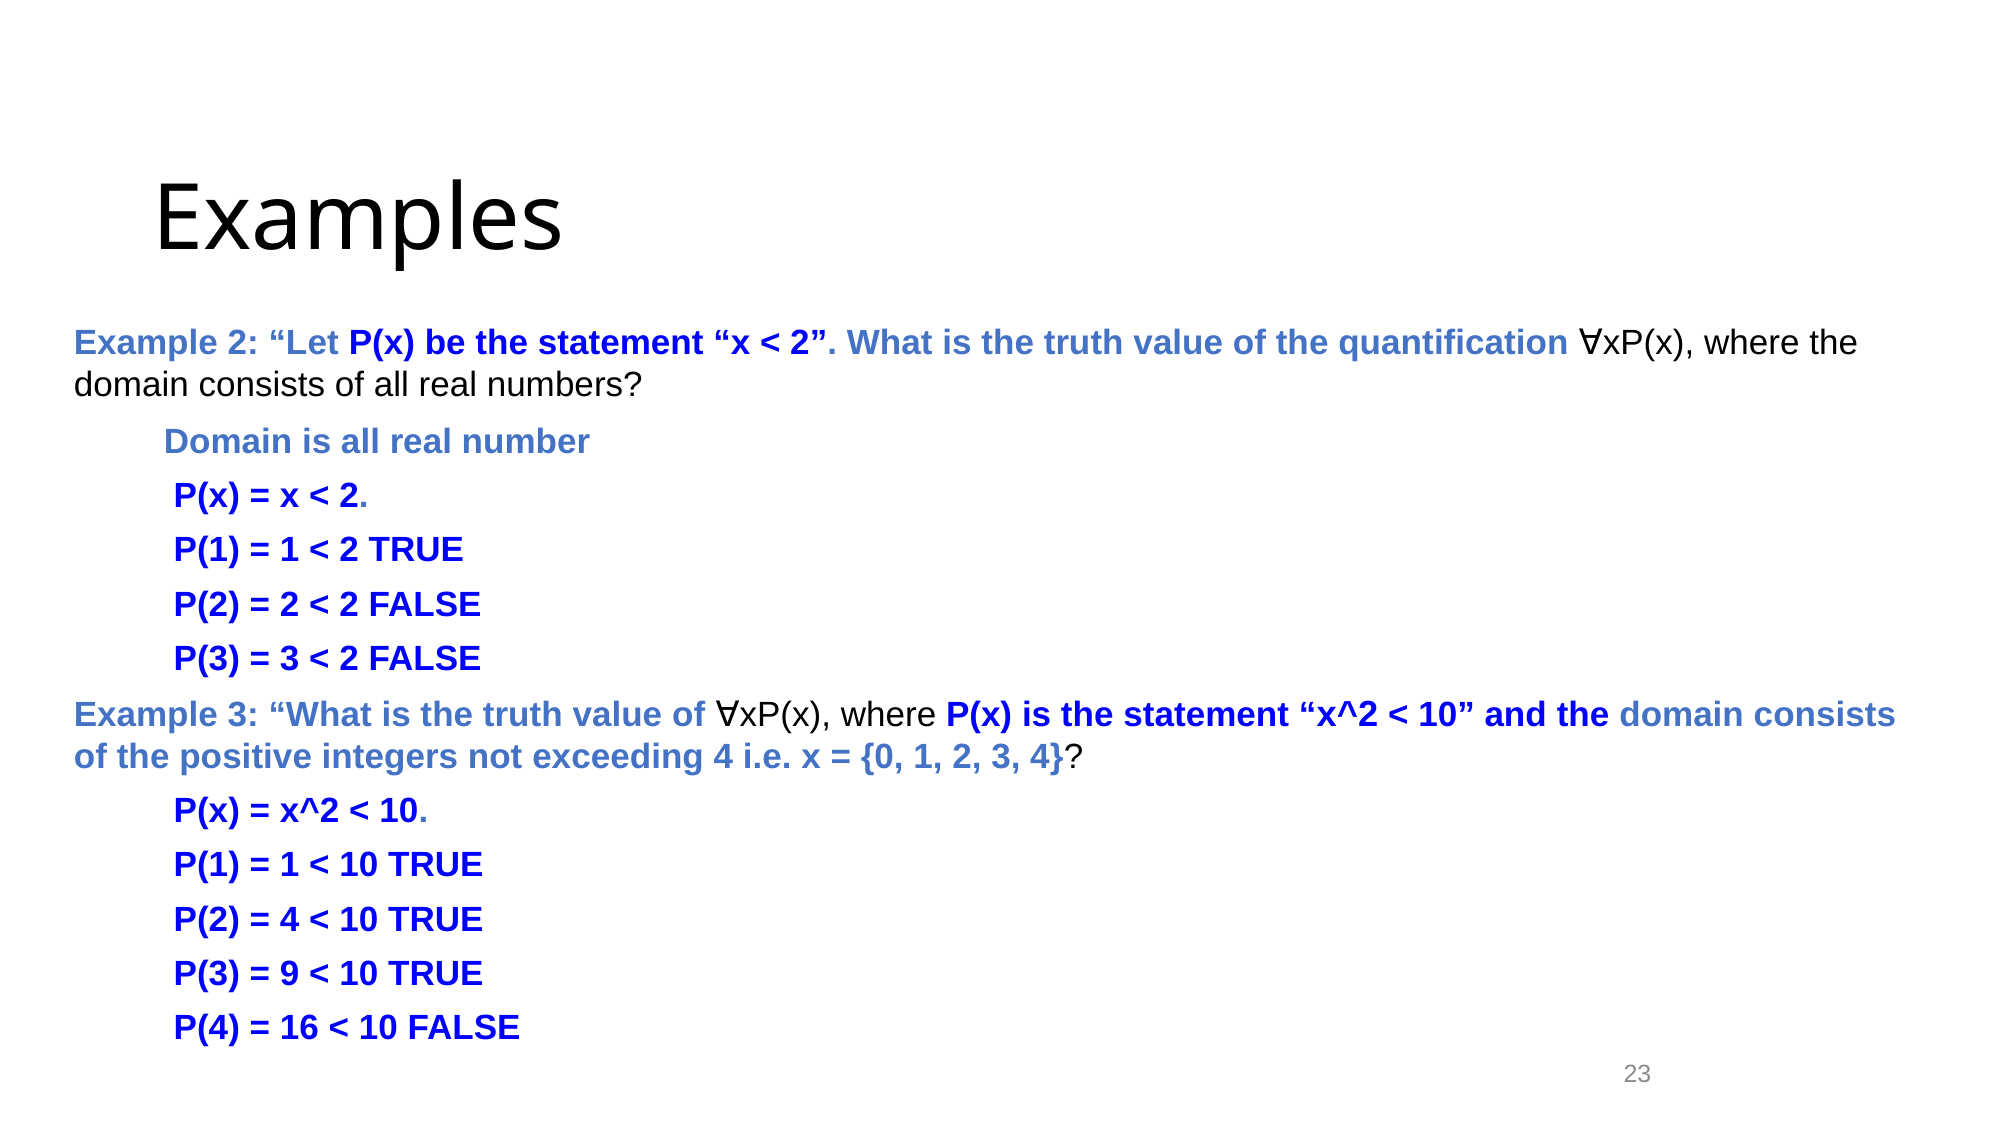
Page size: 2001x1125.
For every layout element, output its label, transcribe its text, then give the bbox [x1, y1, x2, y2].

slide_number 23 [1412, 1042, 1863, 1103]
list Example 2: “Let P(x) be the statement “x < 2”. What is the truth value of the quantification ∀xP(x), where the domain consists of all real numbers? Domain is all real number P(x) = x < 2. P(1) = 1 < 2 TRUE P(2) = 2 < 2 FALSE P(3) = 3 < 2 FALSE Example 3: “What is the truth value of ∀xP(x), where P(x) is the statement “x^2 < 10” and the domain consists of the positive integers not exceeding 4 i.e. x = {0, 1, 2, 3, 4}? P(x) = x^2 < 10. P(1) = 1 < 10 TRUE P(2) = 4 < 10 TRUE P(3) = 9 < 10 TRUE P(4) = 16 < 10 FALSE [59, 311, 1925, 1056]
title Examples [137, 59, 1863, 278]
